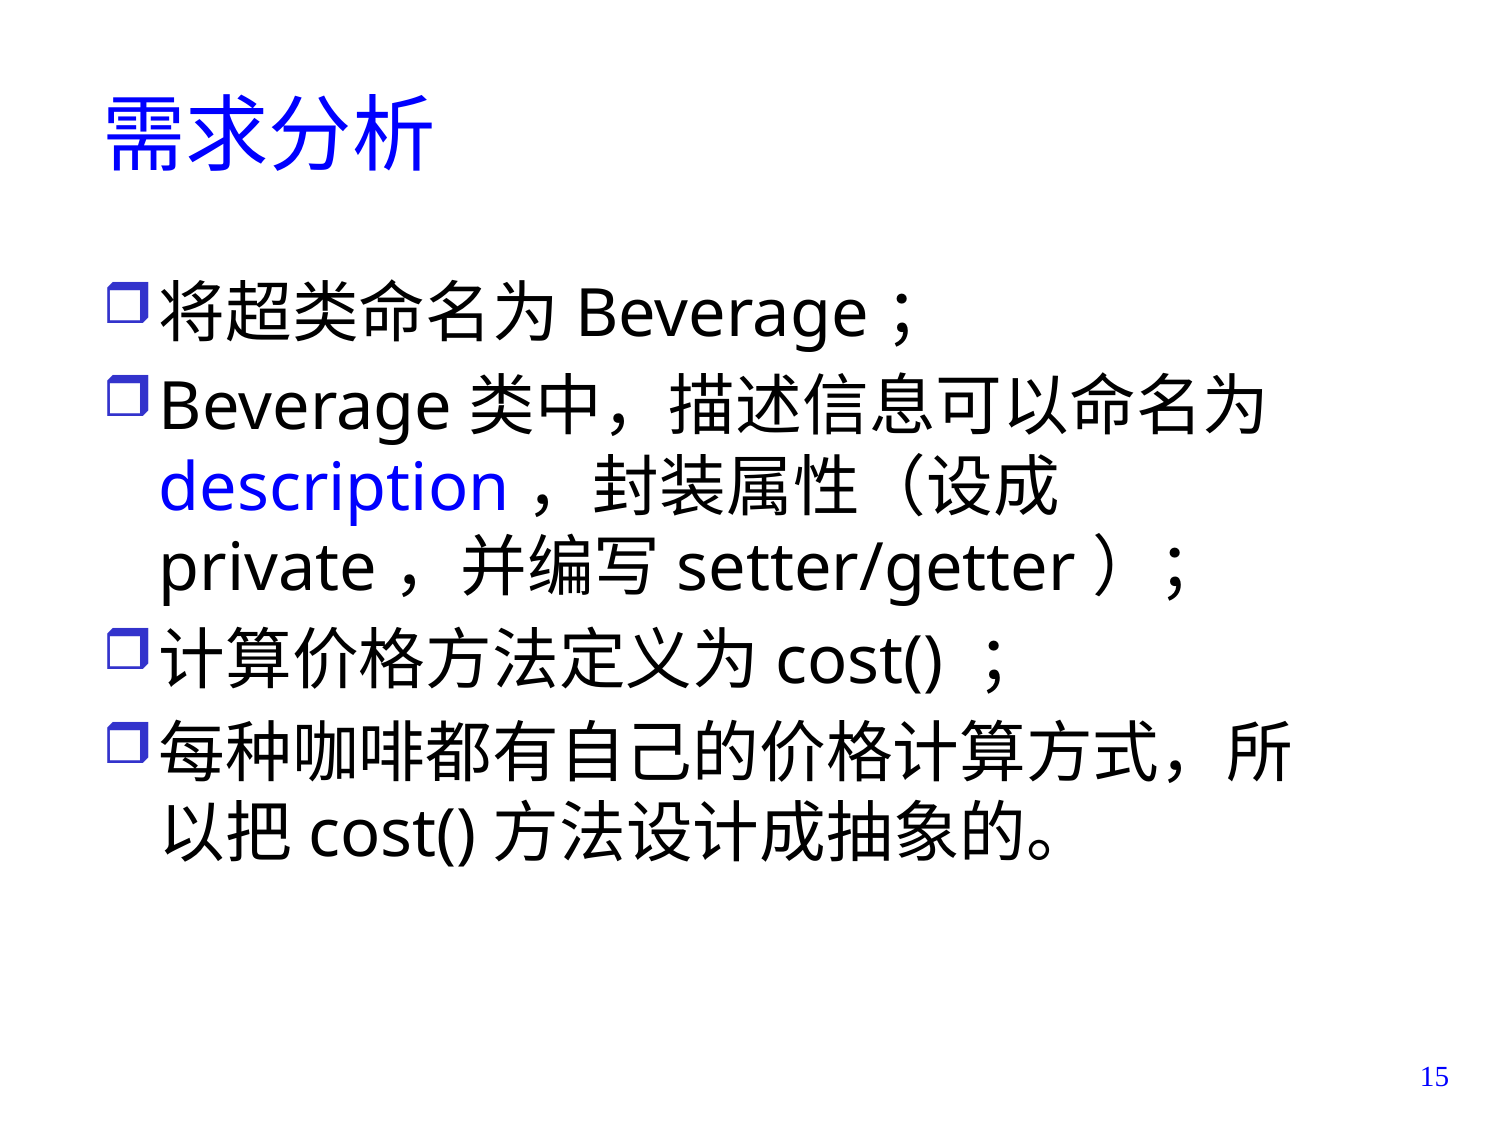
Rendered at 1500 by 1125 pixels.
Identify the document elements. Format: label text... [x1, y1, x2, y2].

title 需求分析 [87, 37, 1363, 225]
slide_number 15 [1364, 1049, 1465, 1125]
list 将超类命名为Beverage； Beverage类中，描述信息可以命名为description，封装属性（设成private，并编写setter/getter）； 计算价格方法定义为cost() ； 每种咖啡都有自己的价格计算方式，所以把cost()方法设计成抽象的。 [87, 262, 1363, 1025]
